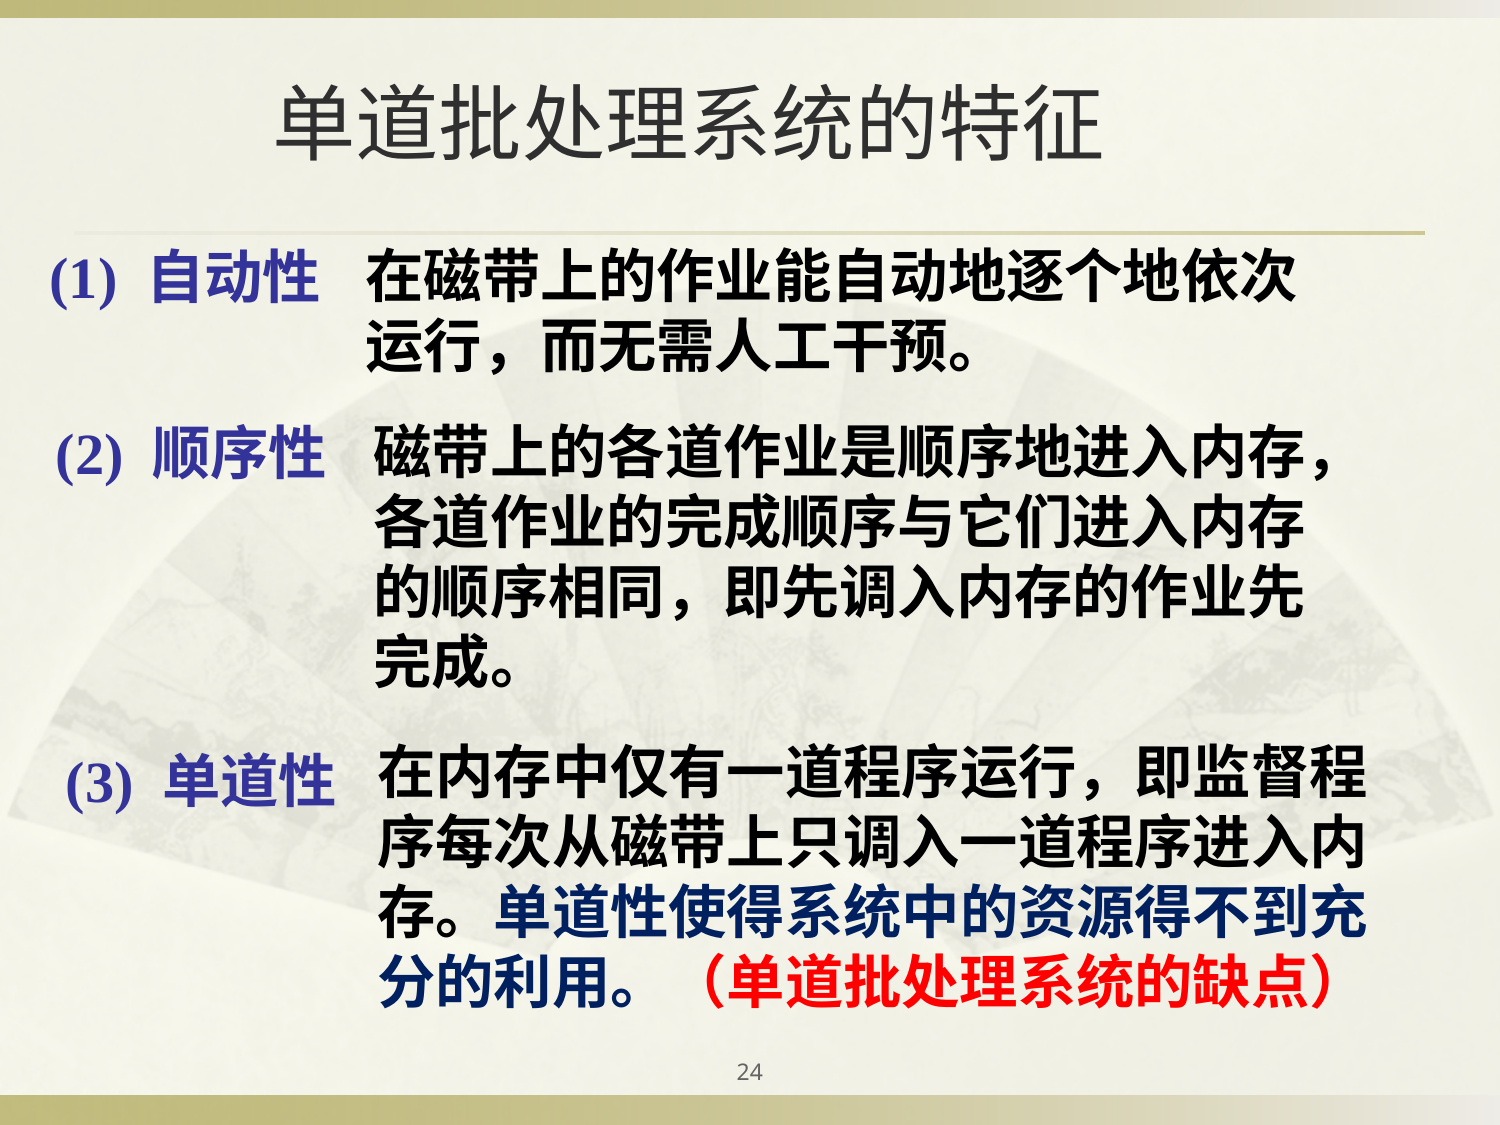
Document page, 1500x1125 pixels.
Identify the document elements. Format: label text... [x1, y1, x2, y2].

text_box 在磁带上的作业能自动地逐个地依次运行，而无需人工干预。 [350, 232, 1366, 387]
title 单道批处理系统的特征 [65, 58, 1313, 184]
text_box (1) 自动性 [34, 233, 350, 319]
text_box (2) 顺序性 [40, 409, 359, 494]
text_box (3) 单道性 [51, 736, 362, 822]
text_box 在内存中仅有一道程序运行，即监督程序每次从磁带上只调入一道程序进入内存。单道性使得系统中的资源得不到充分的利用。（单道批处理系统的缺点） [362, 728, 1402, 1023]
text_box 磁带上的各道作业是顺序地进入内存，各道作业的完成顺序与它们进入内存的顺序相同，即先调入内存的作业先完成。 [359, 407, 1371, 703]
slide_number 24 [675, 1050, 825, 1097]
